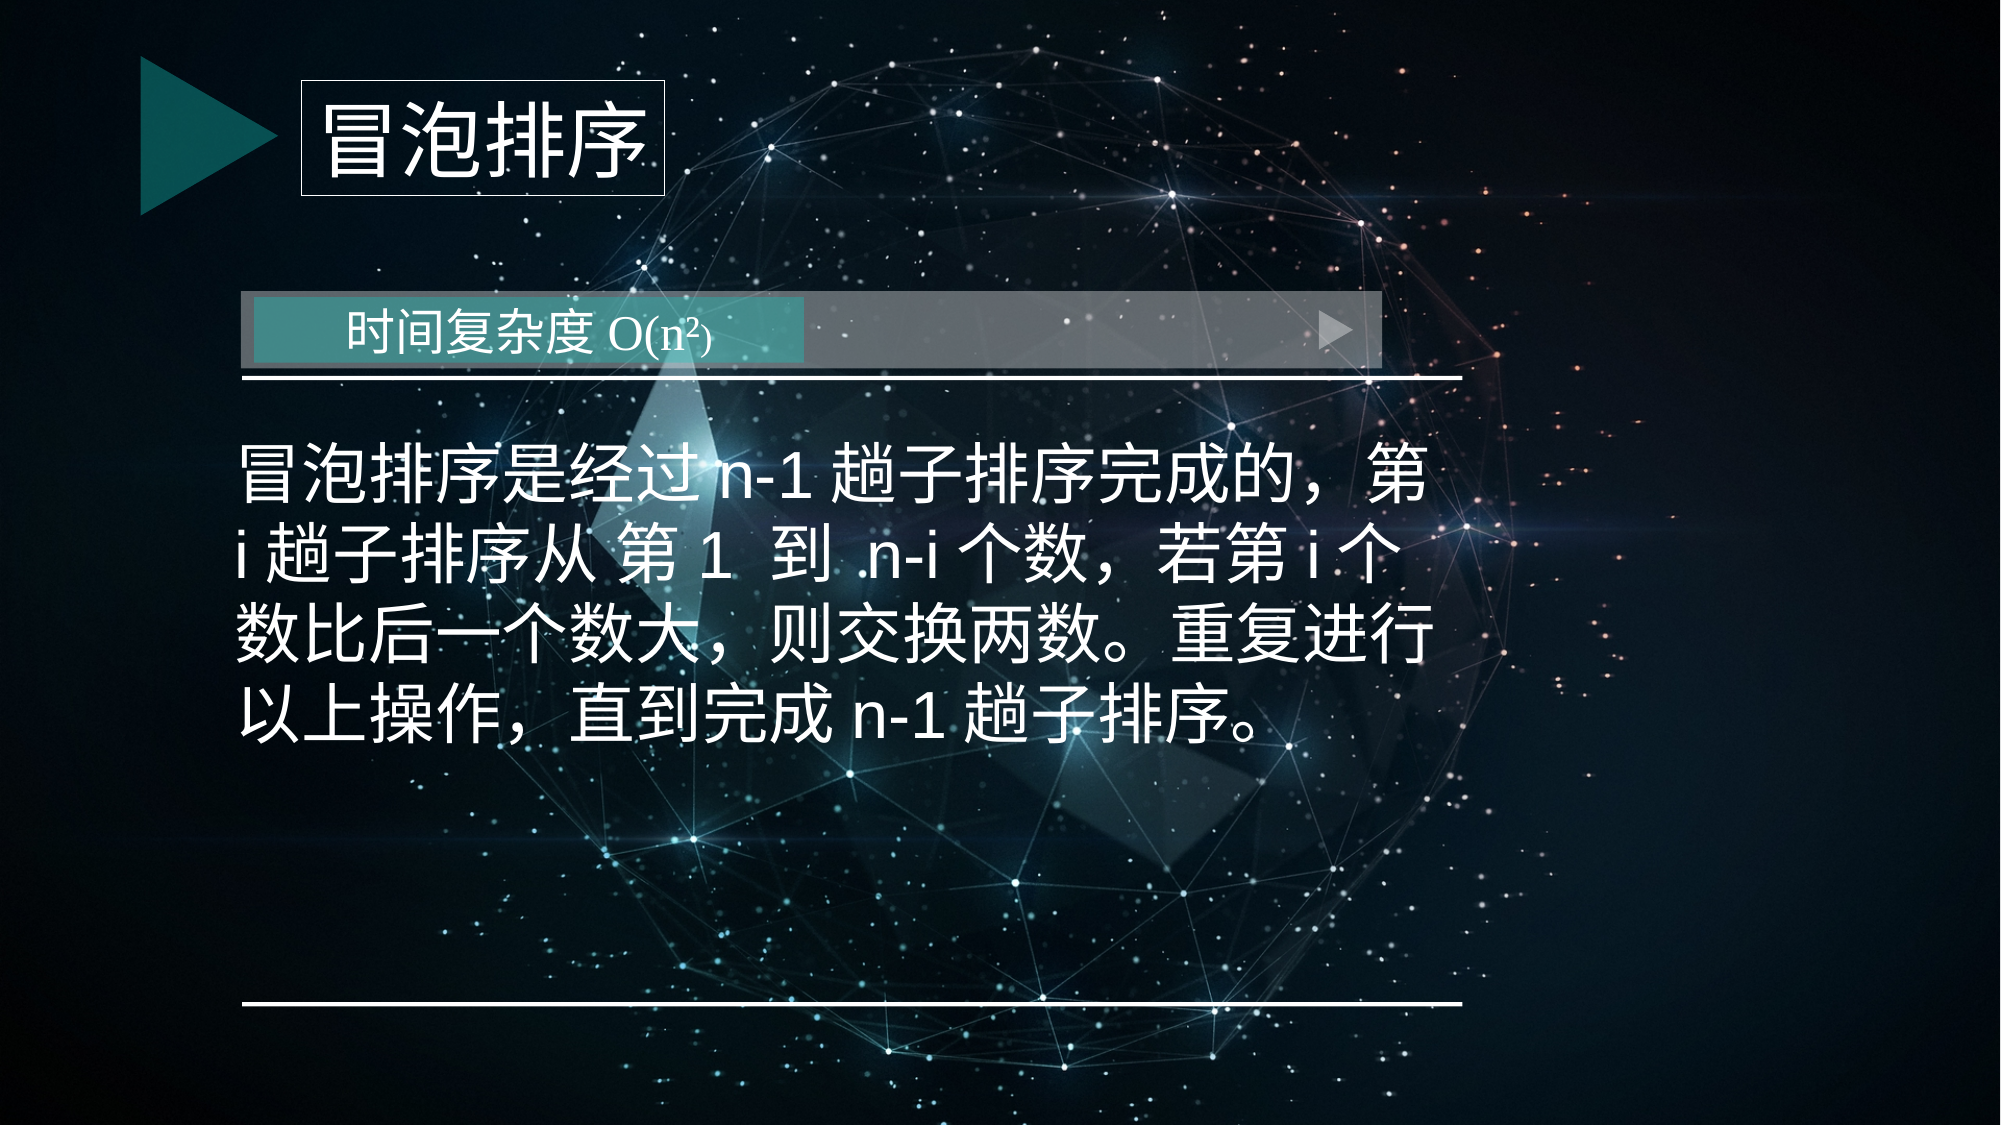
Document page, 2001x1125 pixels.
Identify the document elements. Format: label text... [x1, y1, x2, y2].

text_box 时间复杂度O(n²) [253, 296, 805, 364]
text_box 冒泡排序 [301, 80, 665, 196]
text_box [1317, 308, 1356, 352]
text_box [139, 54, 281, 218]
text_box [220, 375, 1463, 1007]
picture [0, 0, 2001, 1125]
text_box [240, 290, 1383, 369]
